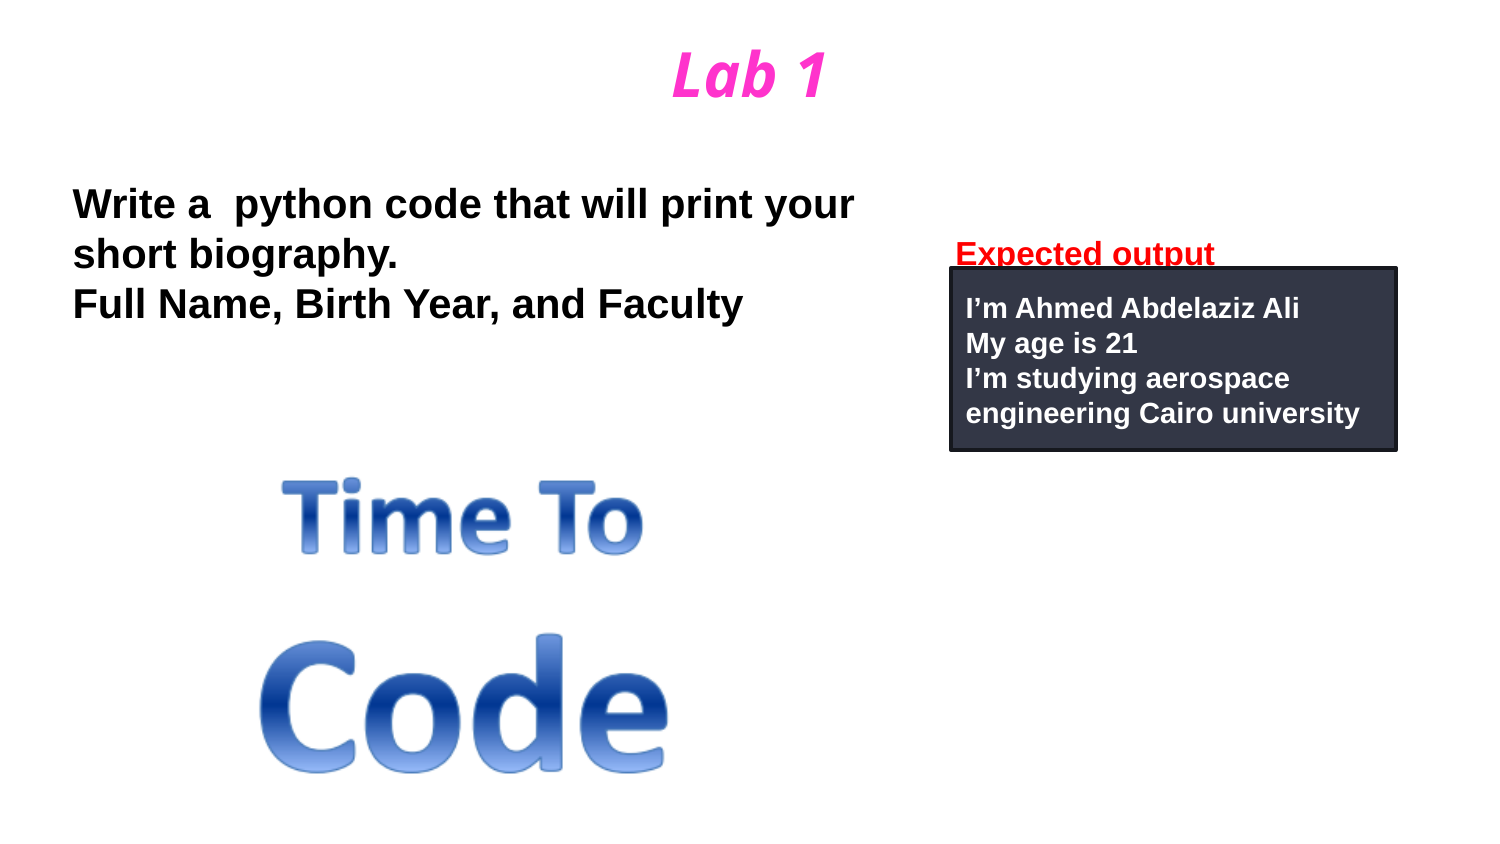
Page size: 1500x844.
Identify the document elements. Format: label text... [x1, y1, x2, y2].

text_box Expected output [940, 225, 1407, 315]
text_box I’m Ahmed Abdelaziz Ali My age is 21 I’m studying aerospace engineering Cairo university [949, 266, 1398, 452]
text_box Write a python code that will print your short biography. Full Name, Birth Year, and Faculty [57, 169, 881, 369]
text_box Lab 1 [569, 27, 931, 118]
picture [235, 448, 702, 817]
